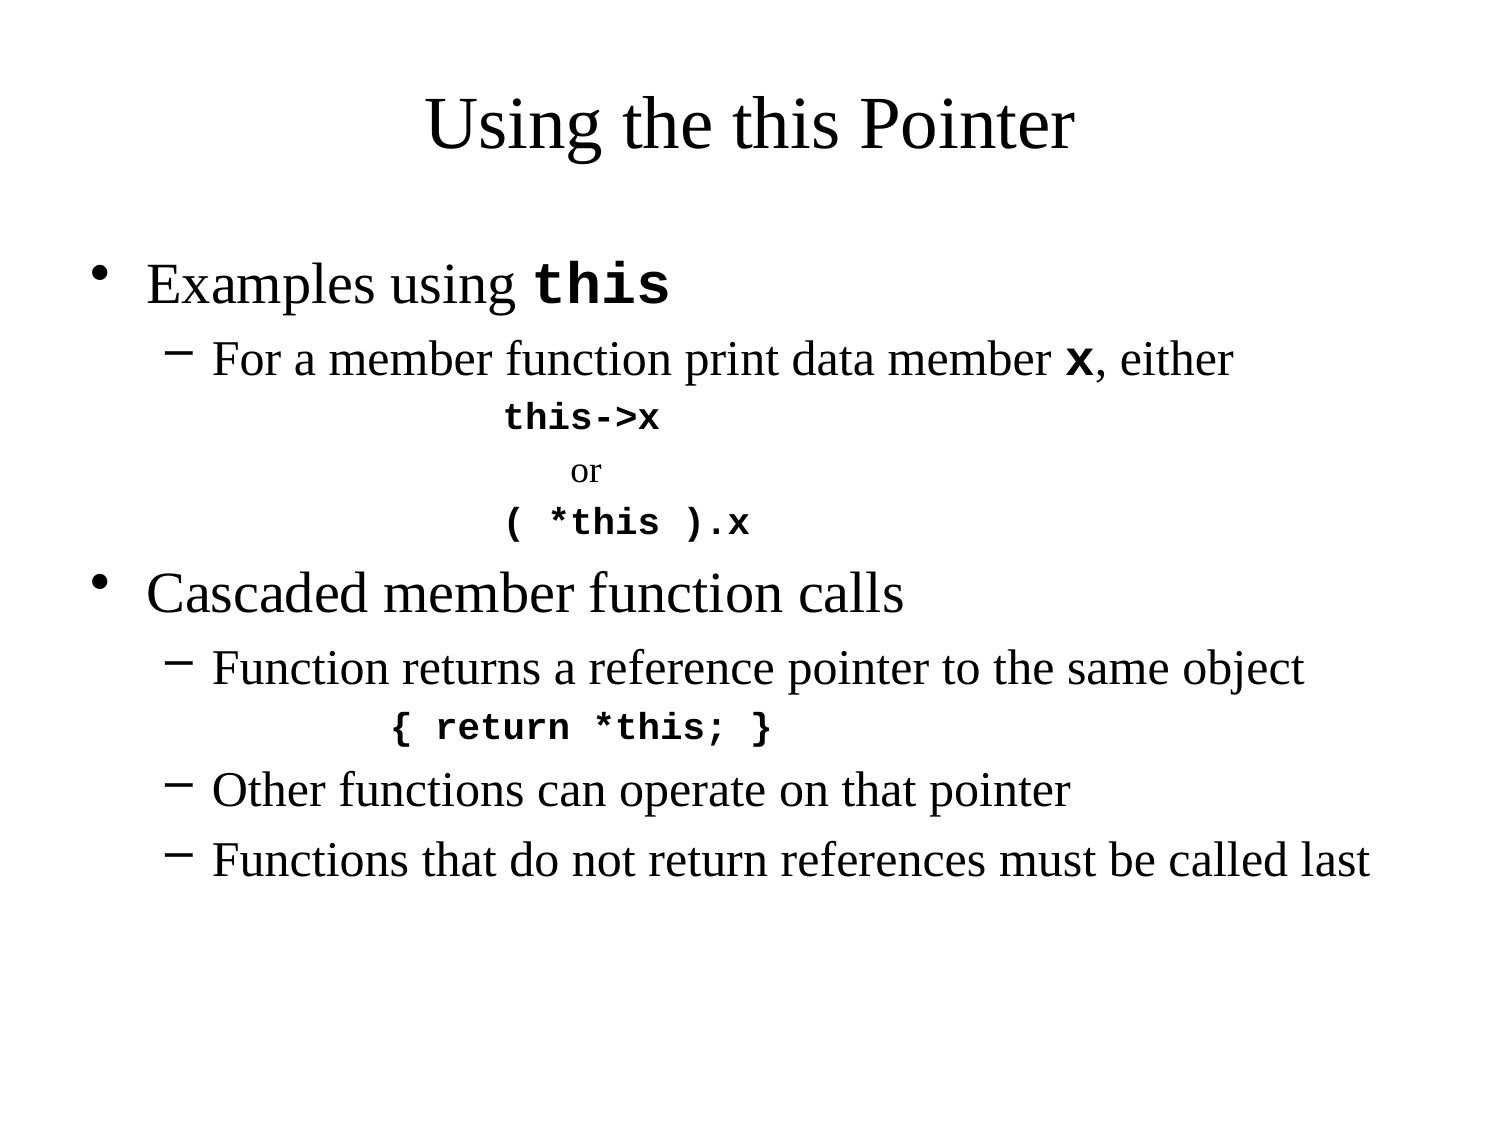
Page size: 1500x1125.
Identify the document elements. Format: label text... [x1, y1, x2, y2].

list Examples using this For a member function print data member x, either this->x or ( *this ).x Cascaded member function calls Function returns a reference pointer to the same object { return *this; } Other functions can operate on that pointer Functions that do not return references must be called last [75, 237, 1413, 938]
title Using the this Pointer [112, 37, 1388, 200]
